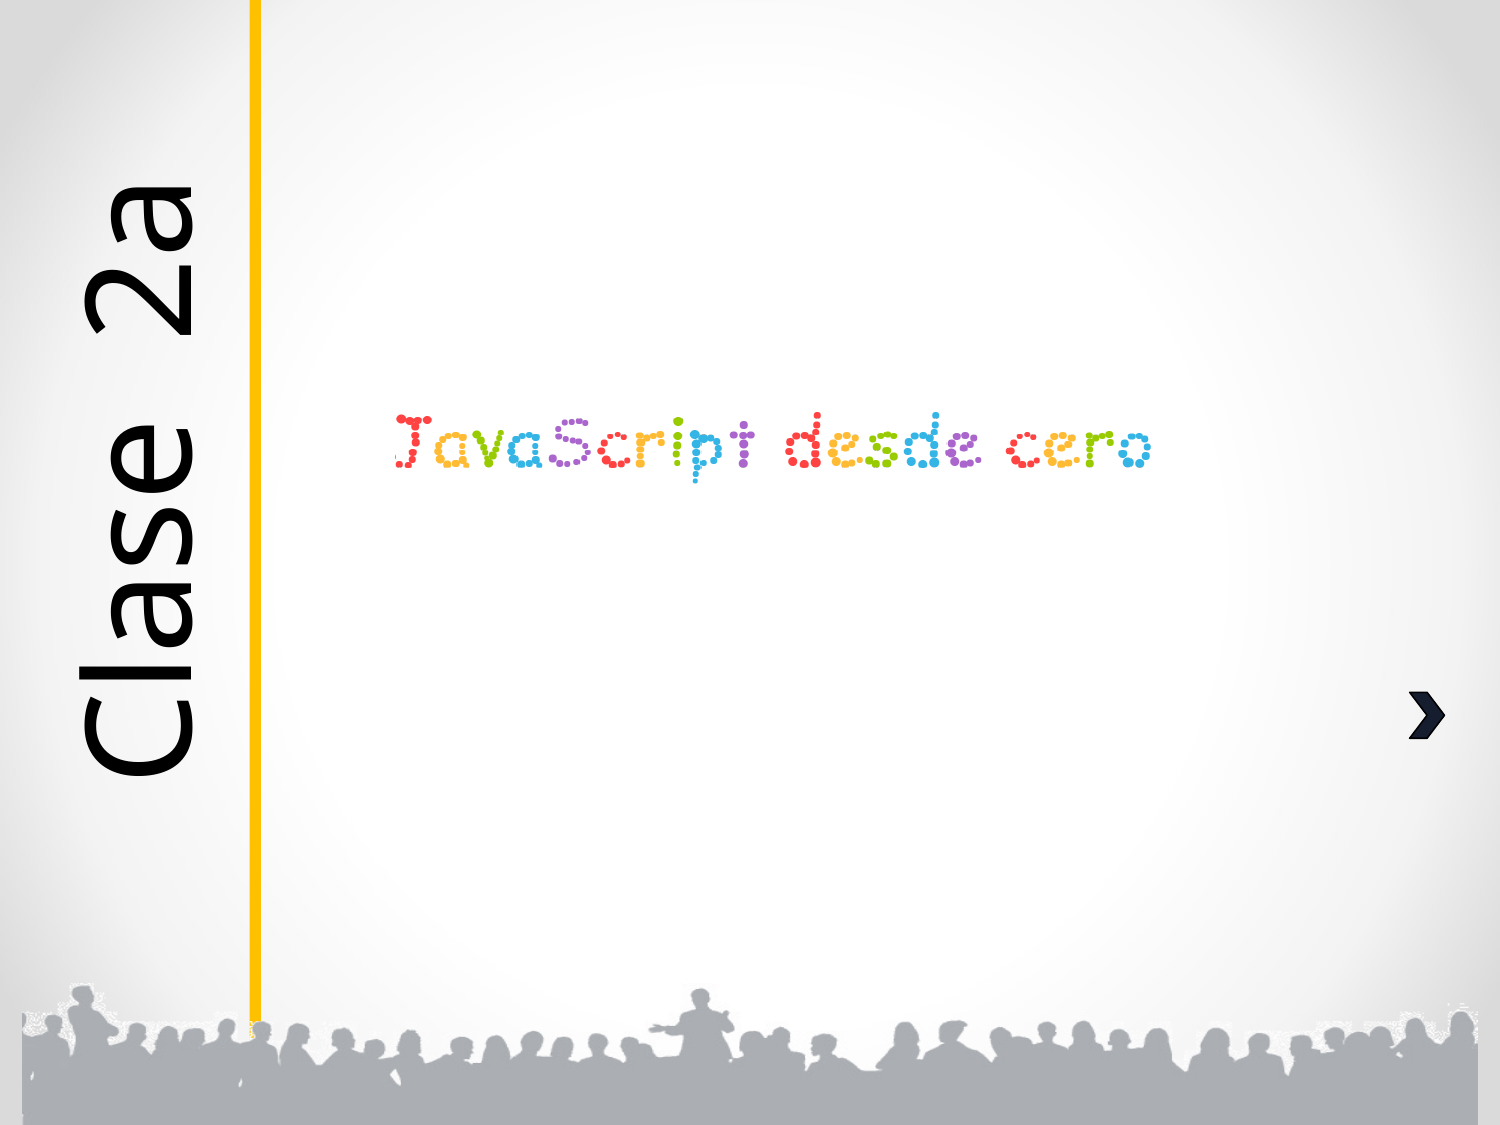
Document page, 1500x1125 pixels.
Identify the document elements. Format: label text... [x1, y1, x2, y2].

text_box [1409, 692, 1445, 739]
text_box [249, 0, 261, 982]
text_box Clase 2a [21, 0, 249, 961]
picture [0, 0, 1500, 1125]
